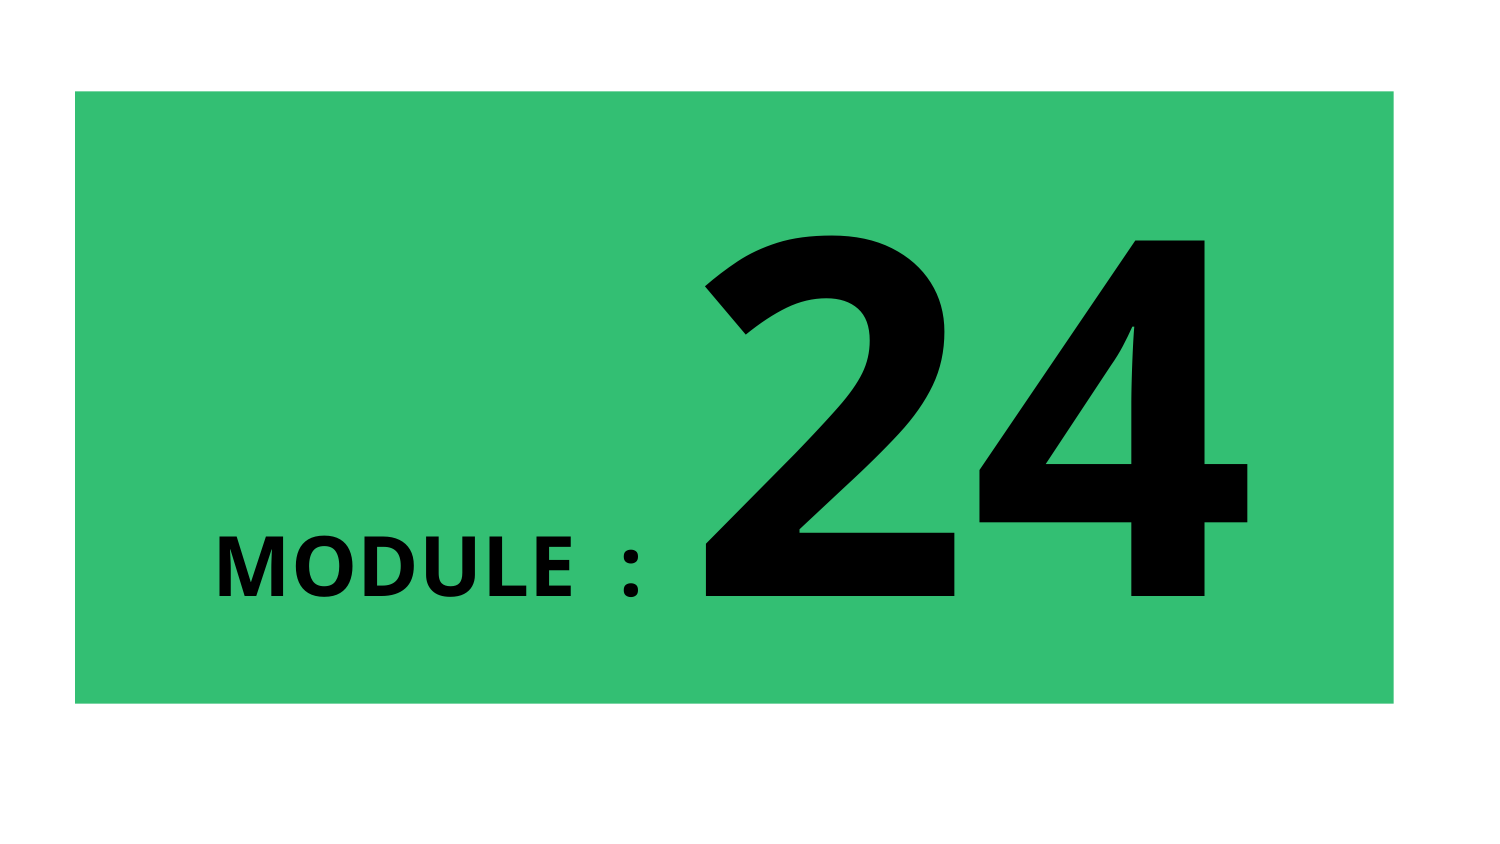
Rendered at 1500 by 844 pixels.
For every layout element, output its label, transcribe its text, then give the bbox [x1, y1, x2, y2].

text_box MODULE : 24 [75, 91, 1394, 704]
